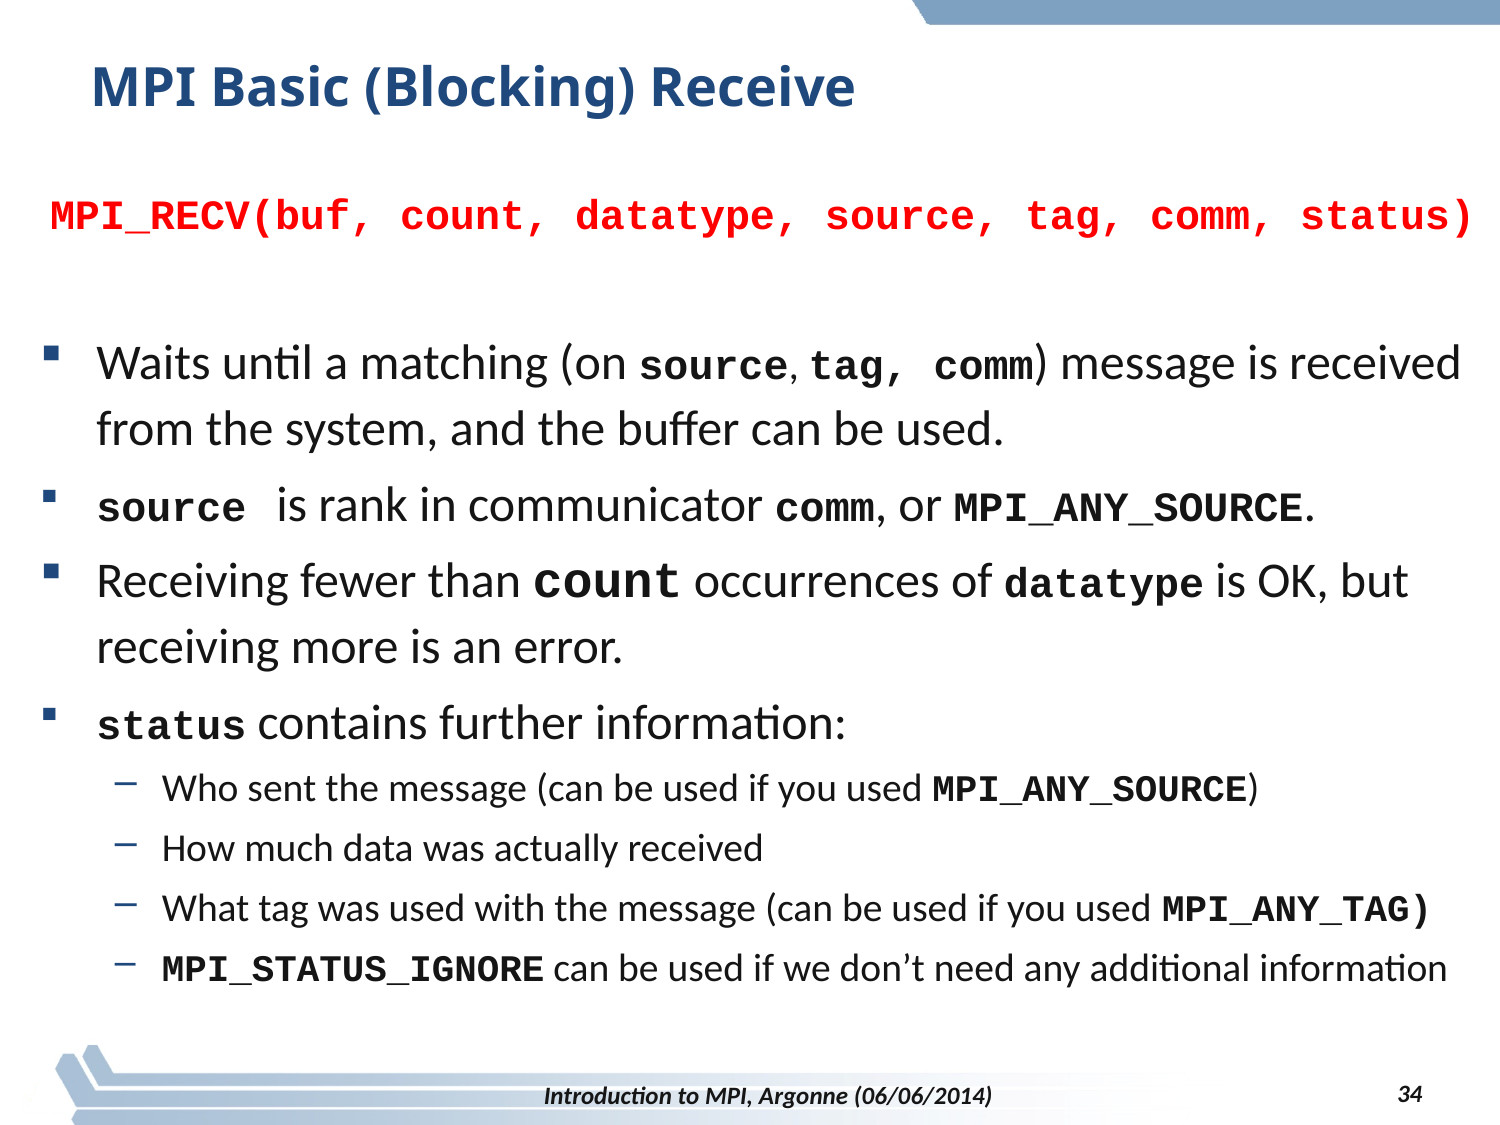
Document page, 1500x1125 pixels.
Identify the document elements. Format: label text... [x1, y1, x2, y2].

slide_number 34 [1275, 1072, 1438, 1113]
list MPI_RECV(buf, count, datatype, source, tag, comm, status) Waits until a matching (on source, tag, comm) message is received from the system, and the buffer can be used. source is rank in communicator comm, or MPI_ANY_SOURCE. Receiving fewer than count occurrences of datatype is OK, but receiving more is an error. status contains further information: Who sent the message (can be used if you used MPI_ANY_SOURCE) How much data was actually received What tag was used with the message (can be used if you used MPI_ANY_TAG) MPI_STATUS_IGNORE can be used if we don’t need any additional information [24, 174, 1500, 1051]
footer Introduction to MPI, Argonne (06/06/2014) [324, 1074, 1213, 1116]
picture [0, 0, 1500, 26]
title MPI Basic (Blocking) Receive [74, 44, 1426, 174]
picture [0, 1037, 1500, 1125]
